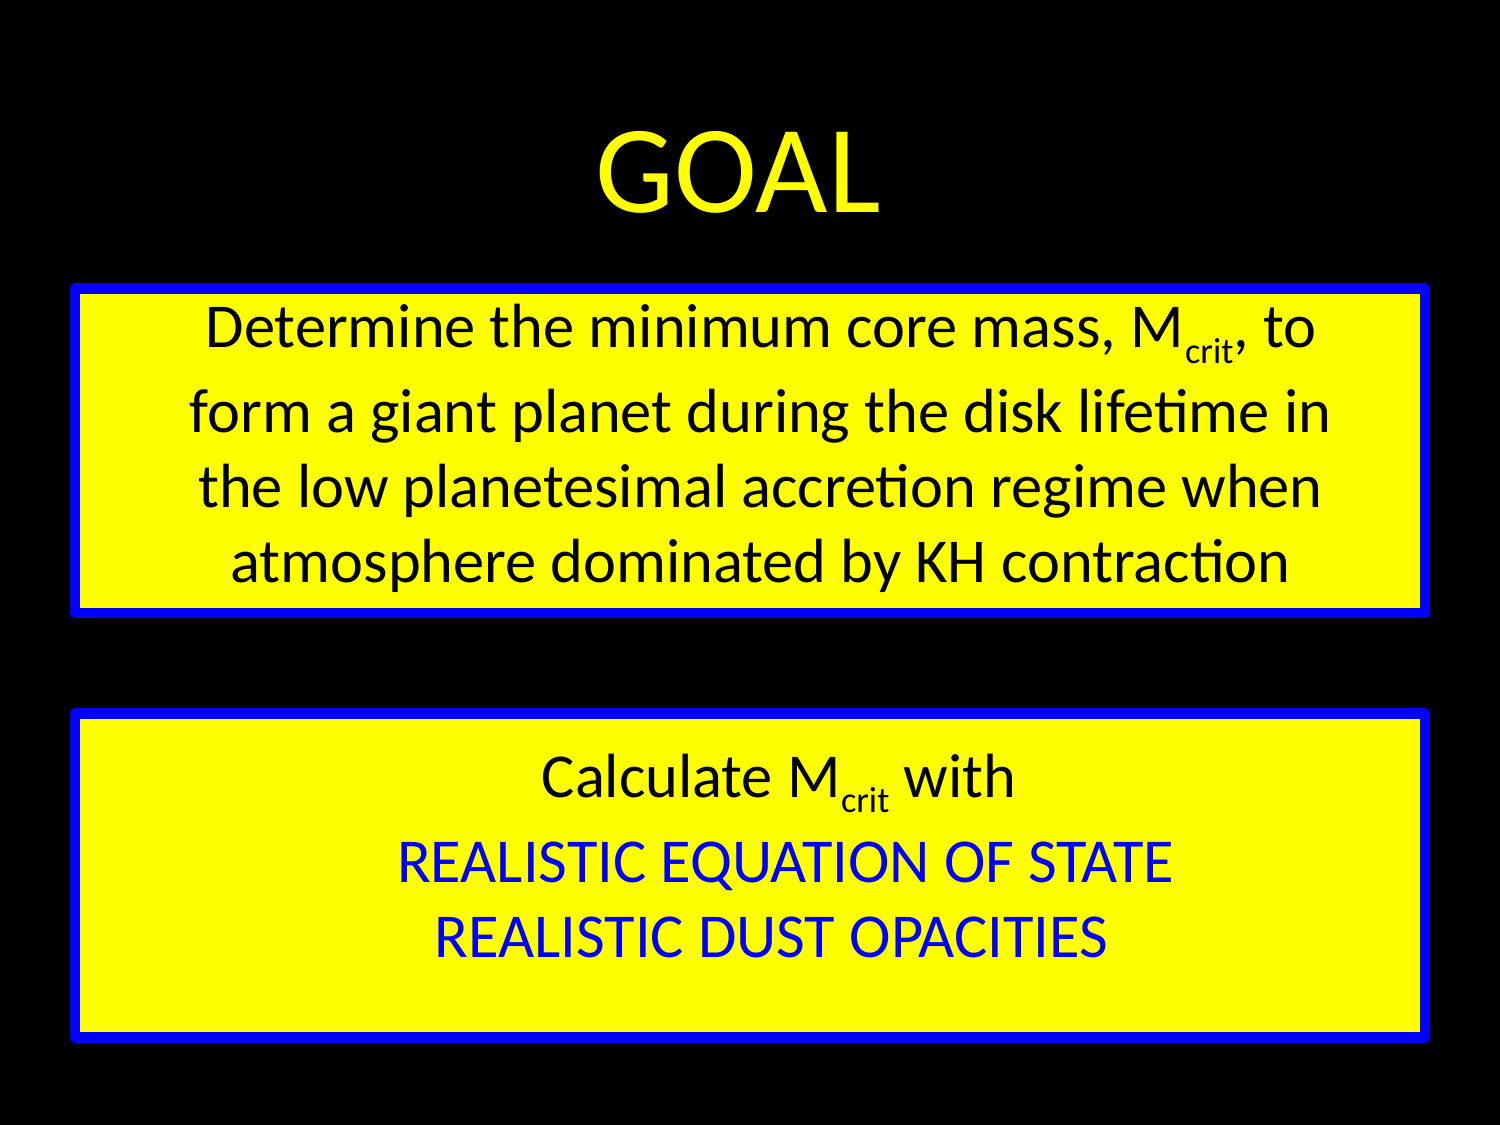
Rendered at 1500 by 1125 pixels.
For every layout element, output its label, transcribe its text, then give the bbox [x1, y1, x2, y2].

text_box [74, 277, 1426, 642]
text_box Calculate Mcrit with REALISTIC EQUATION OF STATE REALISTIC DUST OPACITIES [151, 727, 1422, 1023]
text_box GOAL [581, 79, 911, 245]
text_box [74, 713, 1426, 1038]
